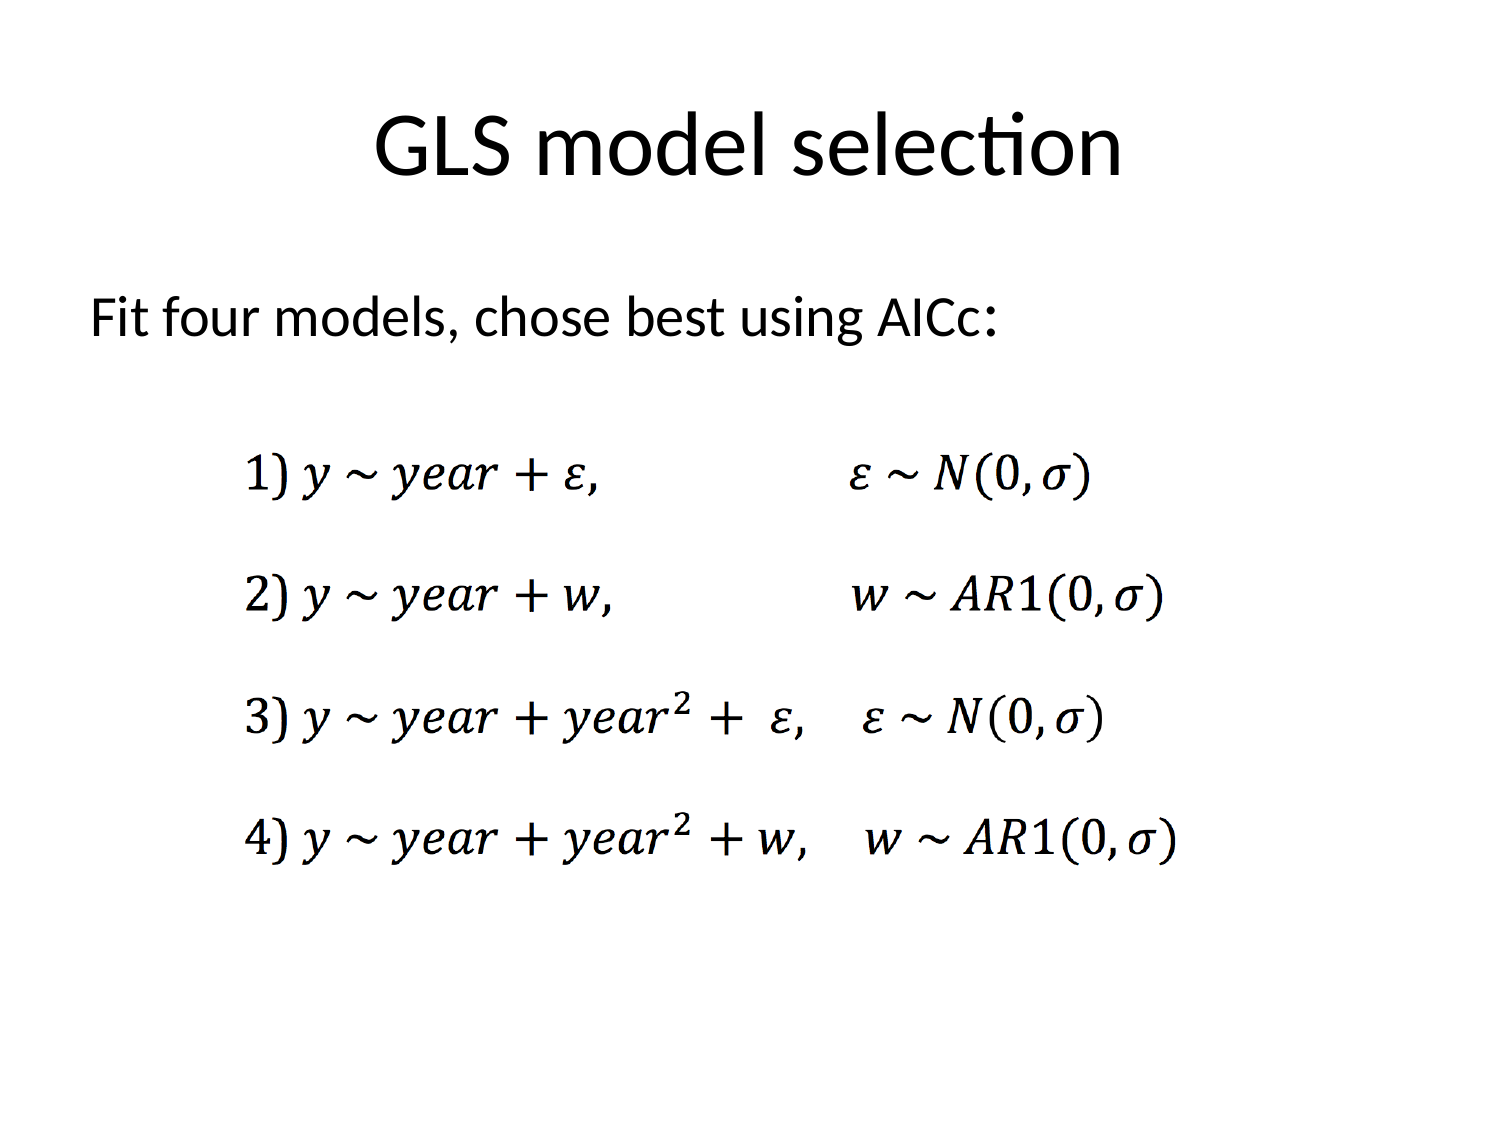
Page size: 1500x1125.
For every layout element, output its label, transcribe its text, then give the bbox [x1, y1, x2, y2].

title GLS model selection [75, 45, 1425, 233]
list Fit four models, chose best using AICc: [75, 262, 1425, 1005]
picture [230, 433, 1197, 895]
